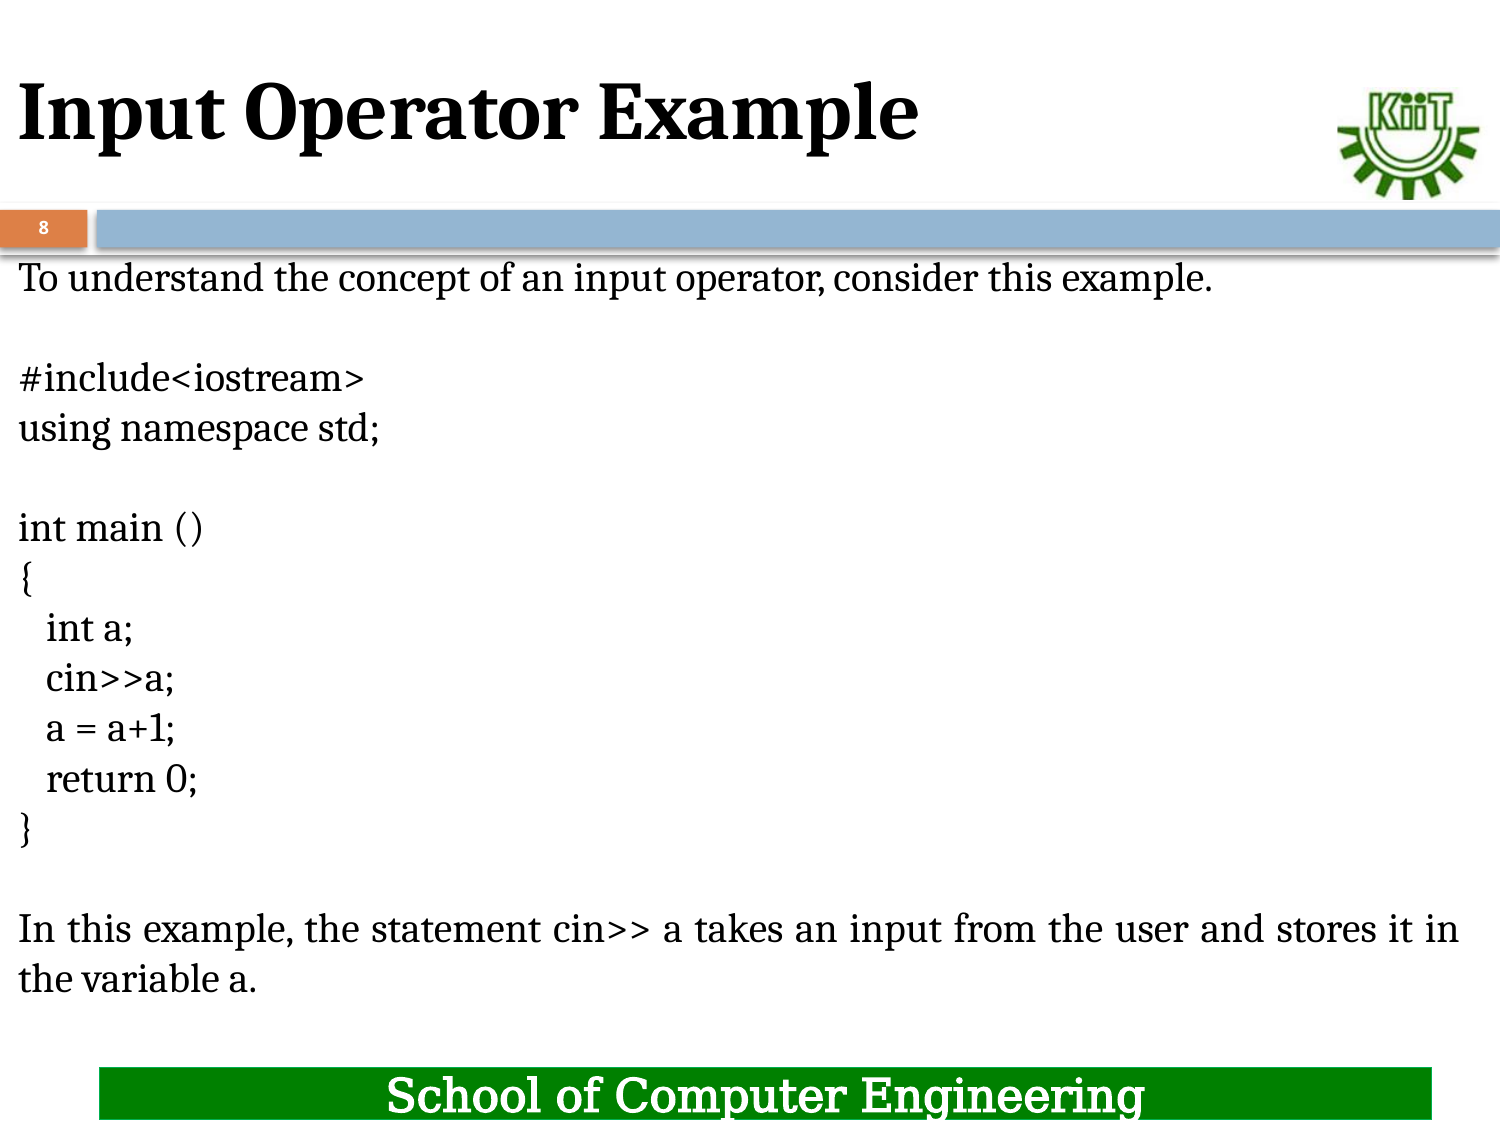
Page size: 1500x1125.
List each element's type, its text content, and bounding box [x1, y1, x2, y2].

picture [1337, 87, 1491, 201]
text_box To understand the concept of an input operator, consider this example. #include<iostream> using namespace std; int main () { int a; cin>>a; a = a+1; return 0; } In this example, the statement cin>> a takes an input from the user and stores it in the variable a. [3, 242, 1475, 1008]
slide_number 8 [0, 208, 88, 249]
footer School of Computer Engineering [99, 1067, 1432, 1120]
title Input Operator Example [1, 24, 1453, 188]
